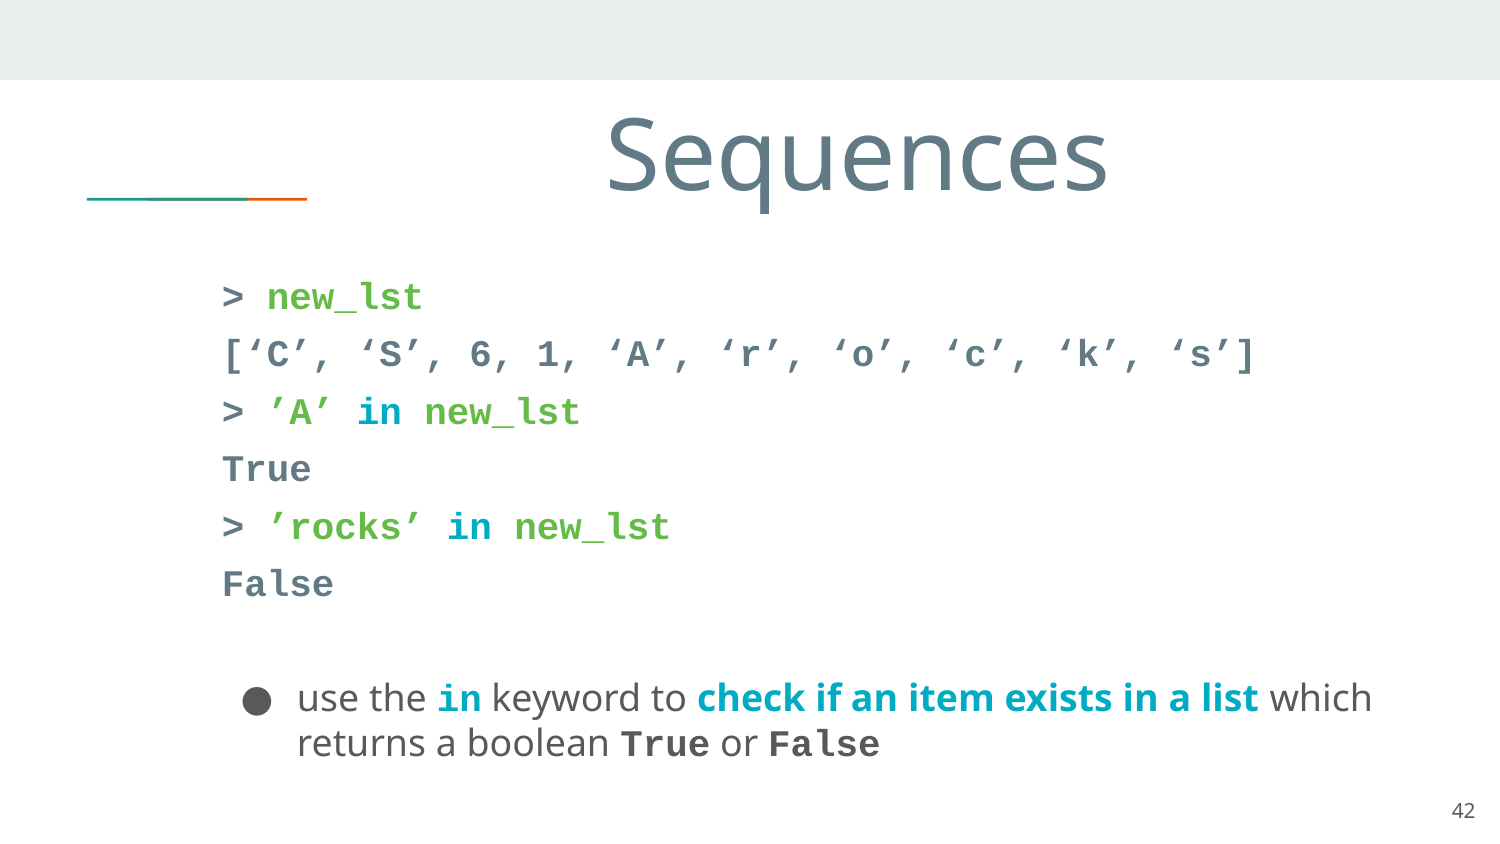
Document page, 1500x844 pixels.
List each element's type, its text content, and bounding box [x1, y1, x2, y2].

title Sequences [590, 75, 1456, 181]
list > new_lst [‘C’, ‘S’, 6, 1, ‘A’, ‘r’, ‘o’, ‘c’, ‘k’, ‘s’] > ’A’ in new_lst True > ’rocks’ in new_lst False use the in keyword to check if an item exists in a list which returns a boolean True or False [206, 256, 1442, 827]
slide_number 42 [1400, 779, 1491, 844]
